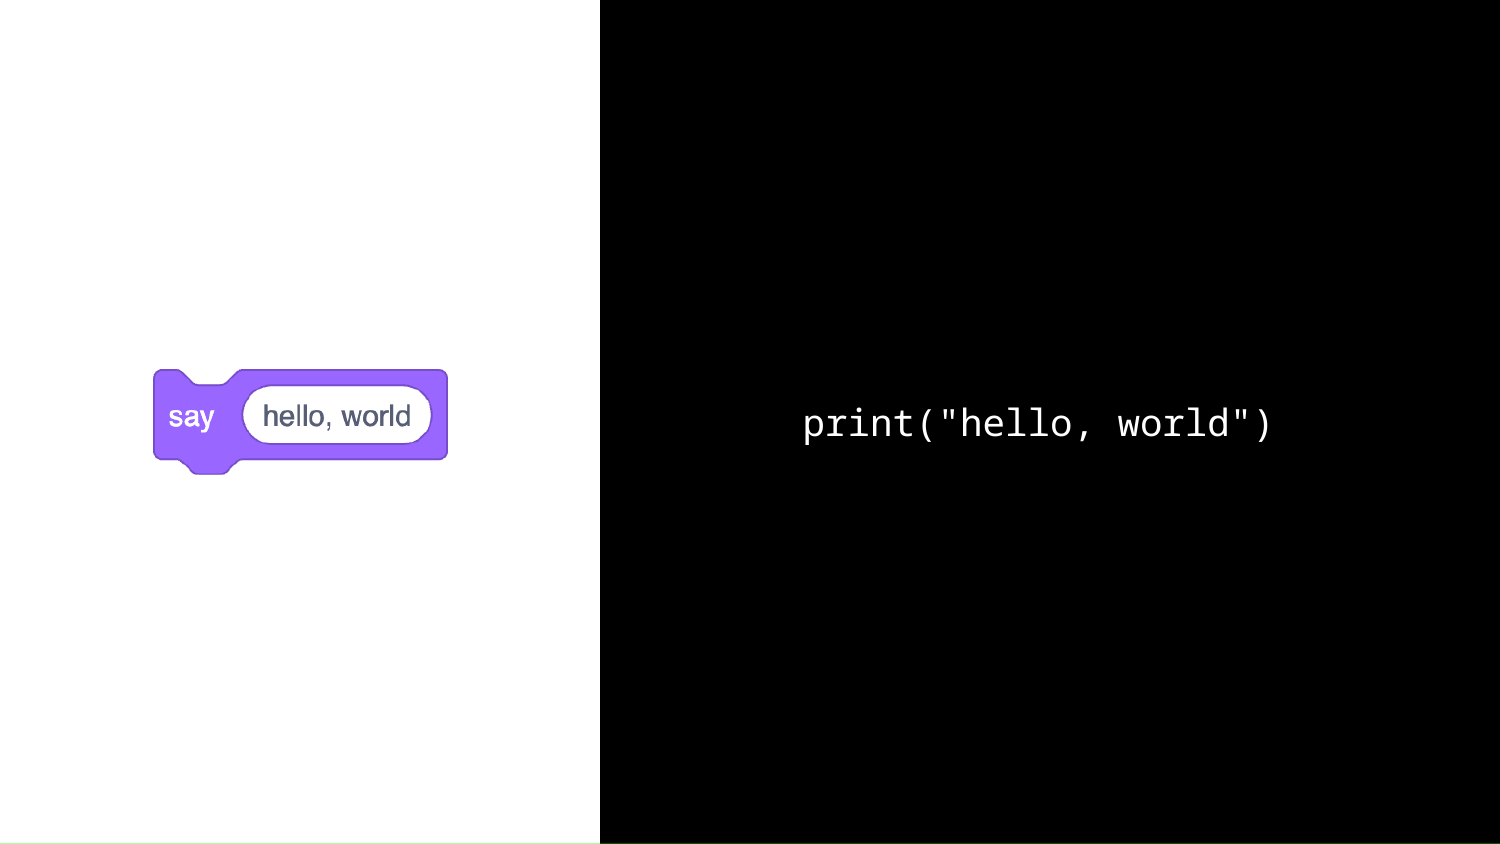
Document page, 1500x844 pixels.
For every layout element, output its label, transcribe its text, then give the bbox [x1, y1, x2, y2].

text_box [600, 0, 1500, 844]
picture [149, 368, 451, 476]
text_box print("hello, world"); [774, 321, 1326, 523]
text_box [0, 0, 600, 844]
